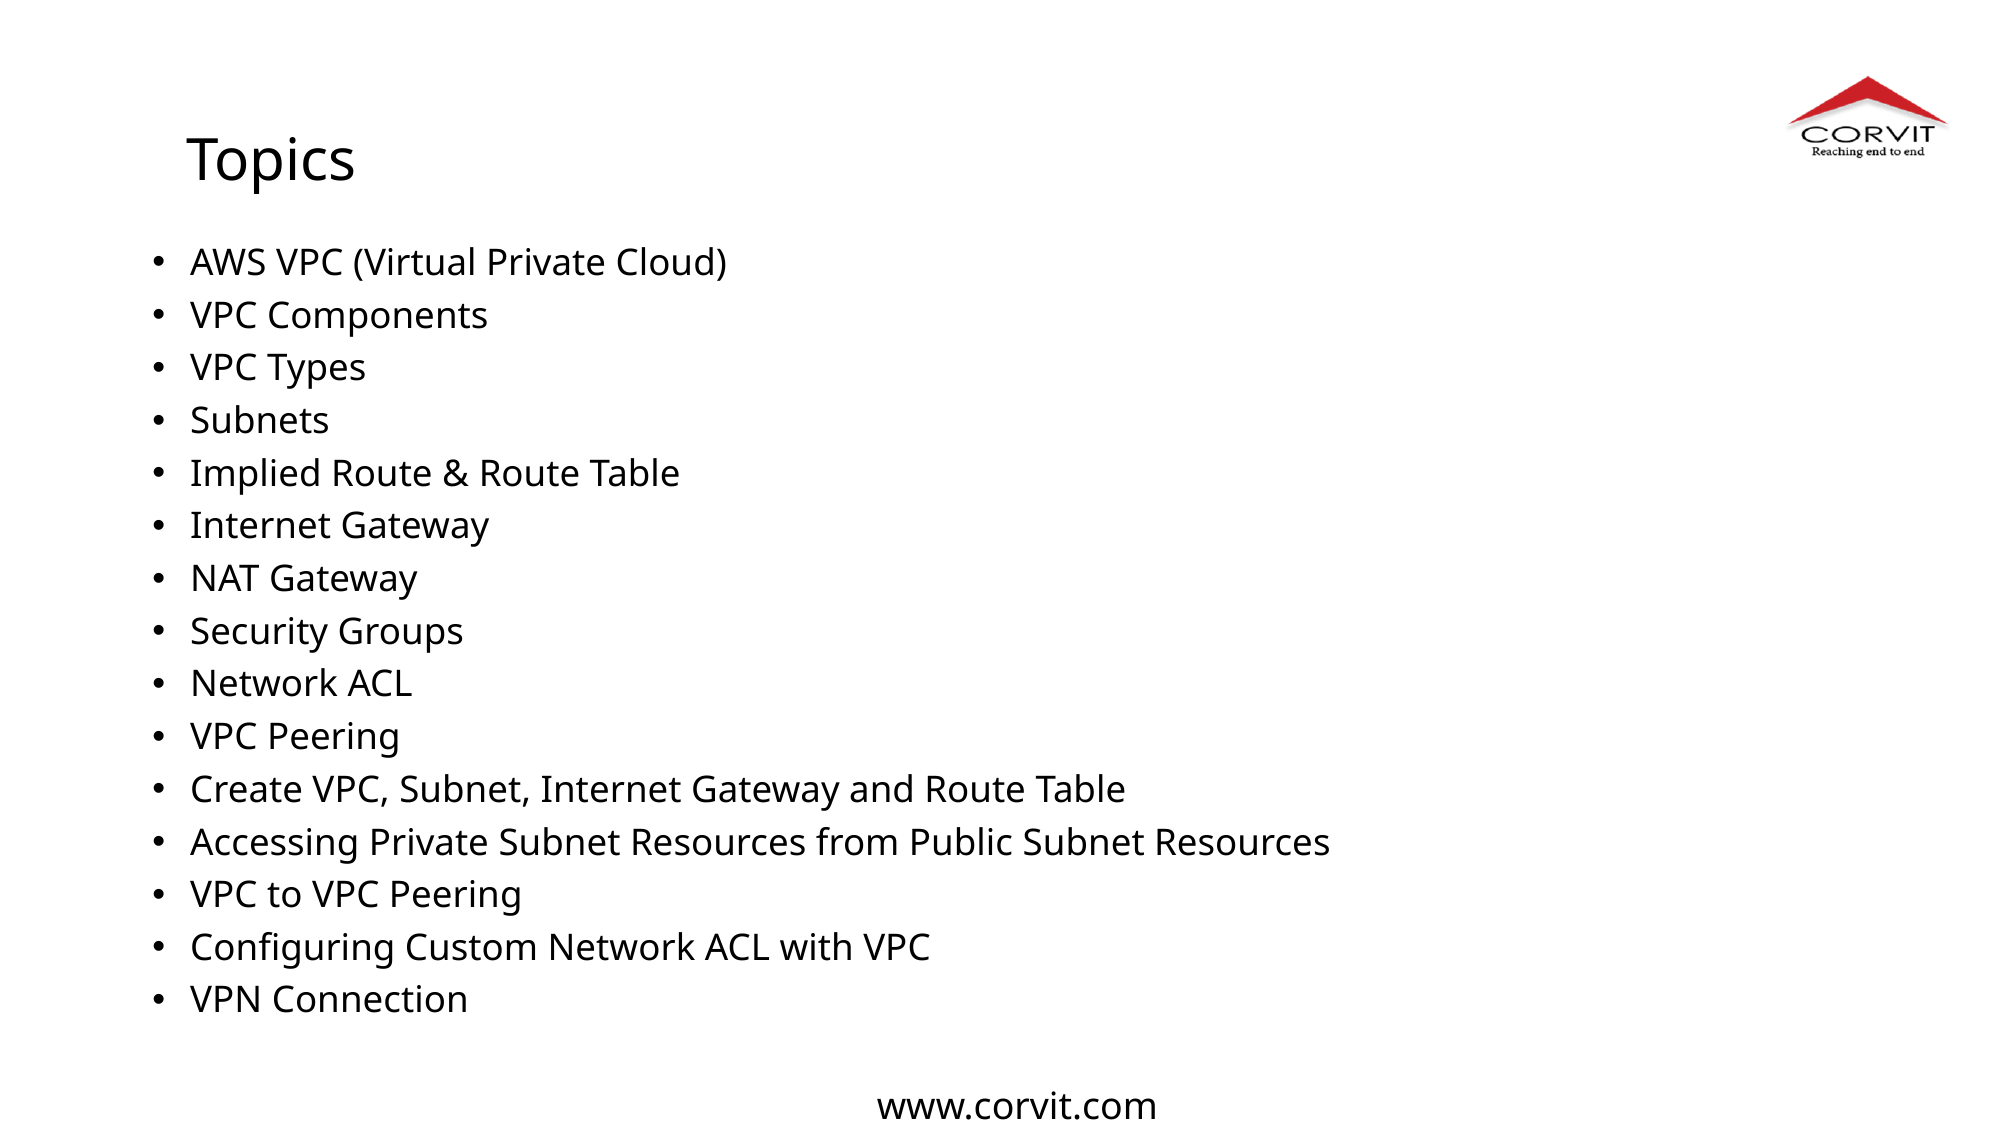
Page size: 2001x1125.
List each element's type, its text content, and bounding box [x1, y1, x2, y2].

picture [1783, 73, 1951, 163]
title Topics [171, 53, 1897, 271]
text_box www.corvit.com [34, 1074, 2000, 1125]
list AWS VPC (Virtual Private Cloud) VPC Components VPC Types Subnets Implied Route & Route Table Internet Gateway NAT Gateway Security Groups Network ACL VPC Peering Create VPC, Subnet, Internet Gateway and Route Table Accessing Private Subnet Resources from Public Subnet Resources VPC to VPC Peering Configuring Custom Network ACL with VPC VPN Connection [137, 236, 1863, 1038]
